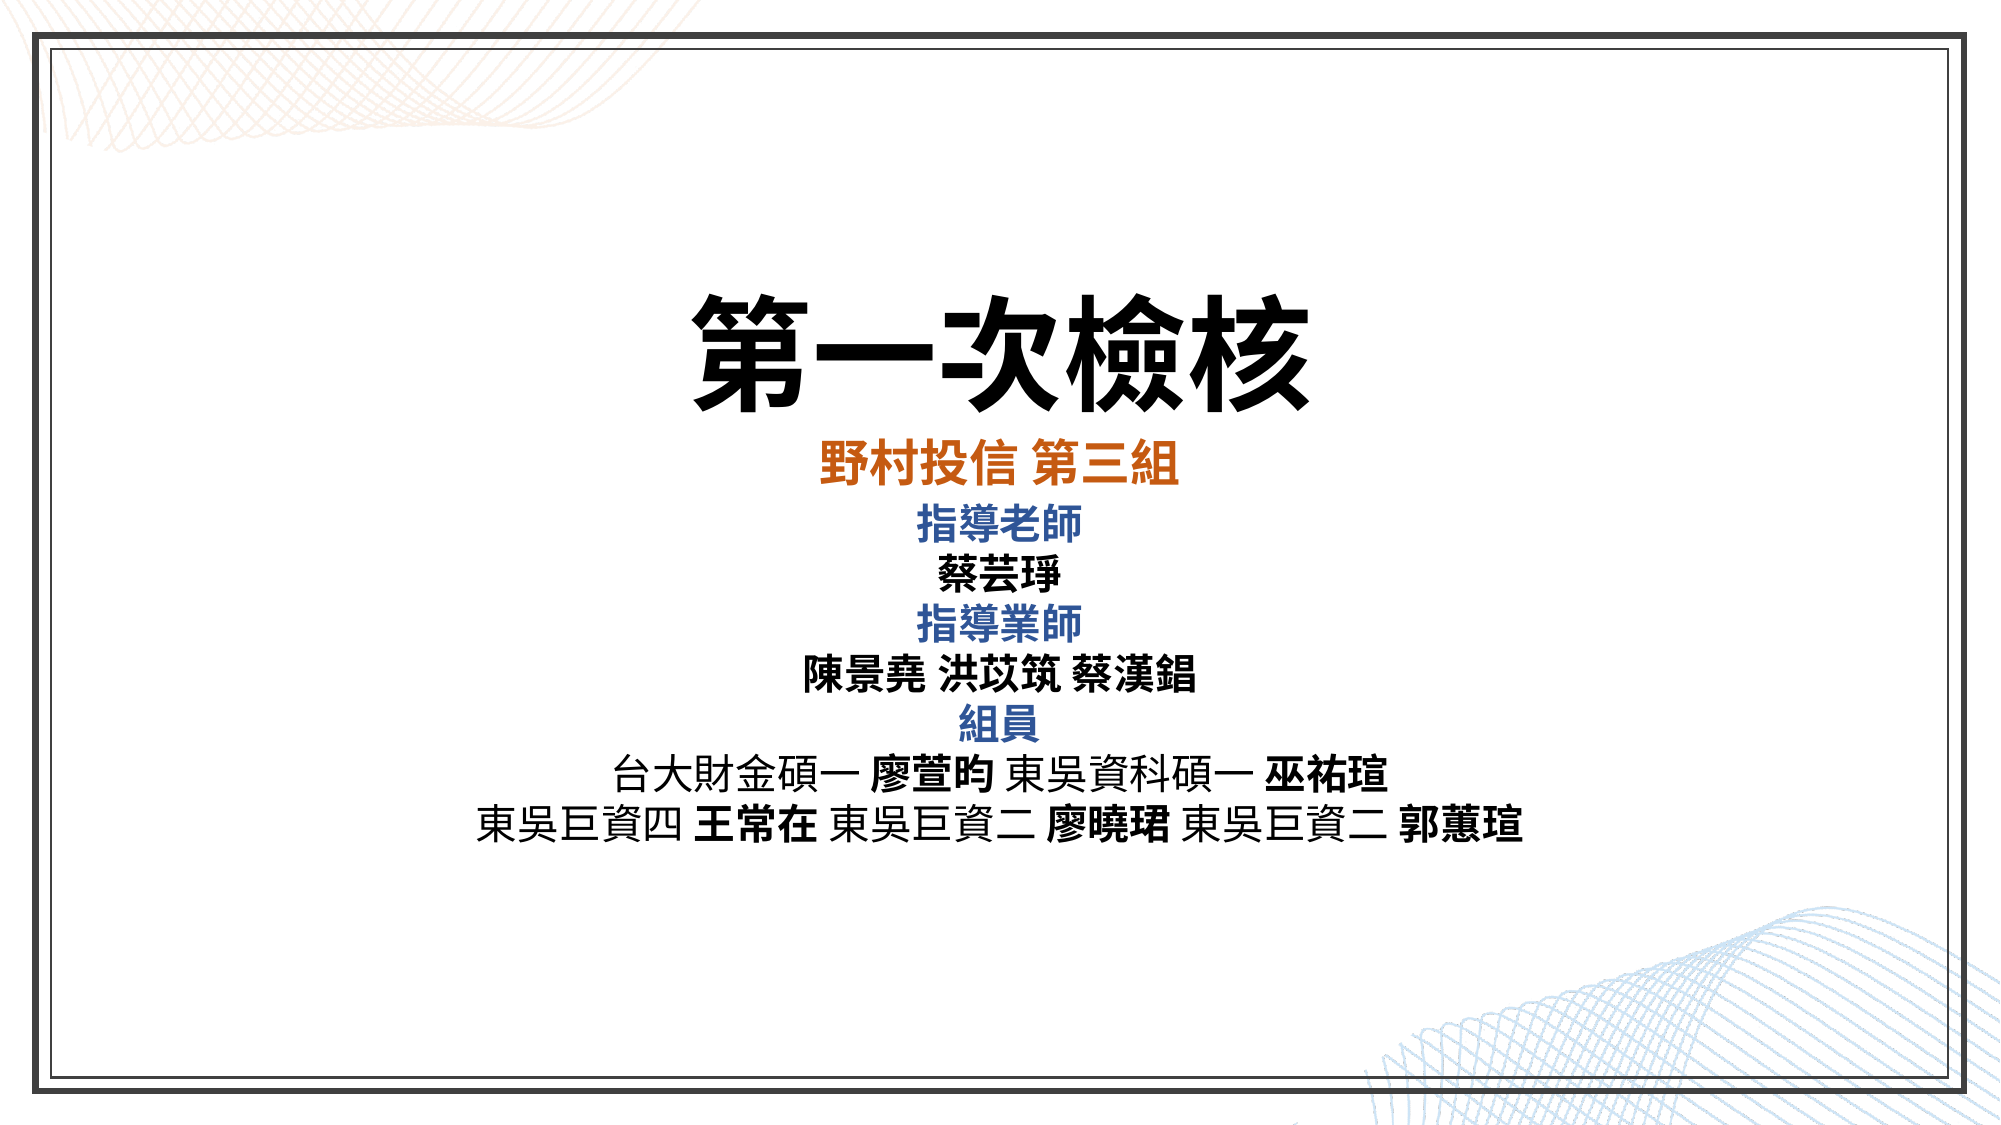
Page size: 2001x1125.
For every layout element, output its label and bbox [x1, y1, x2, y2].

text_box [701, 34, 1965, 905]
picture [0, 0, 701, 153]
text_box [50, 48, 1949, 1079]
text_box [34, 153, 1292, 1092]
text_box [453, 268, 1547, 857]
picture [1292, 905, 2000, 1125]
